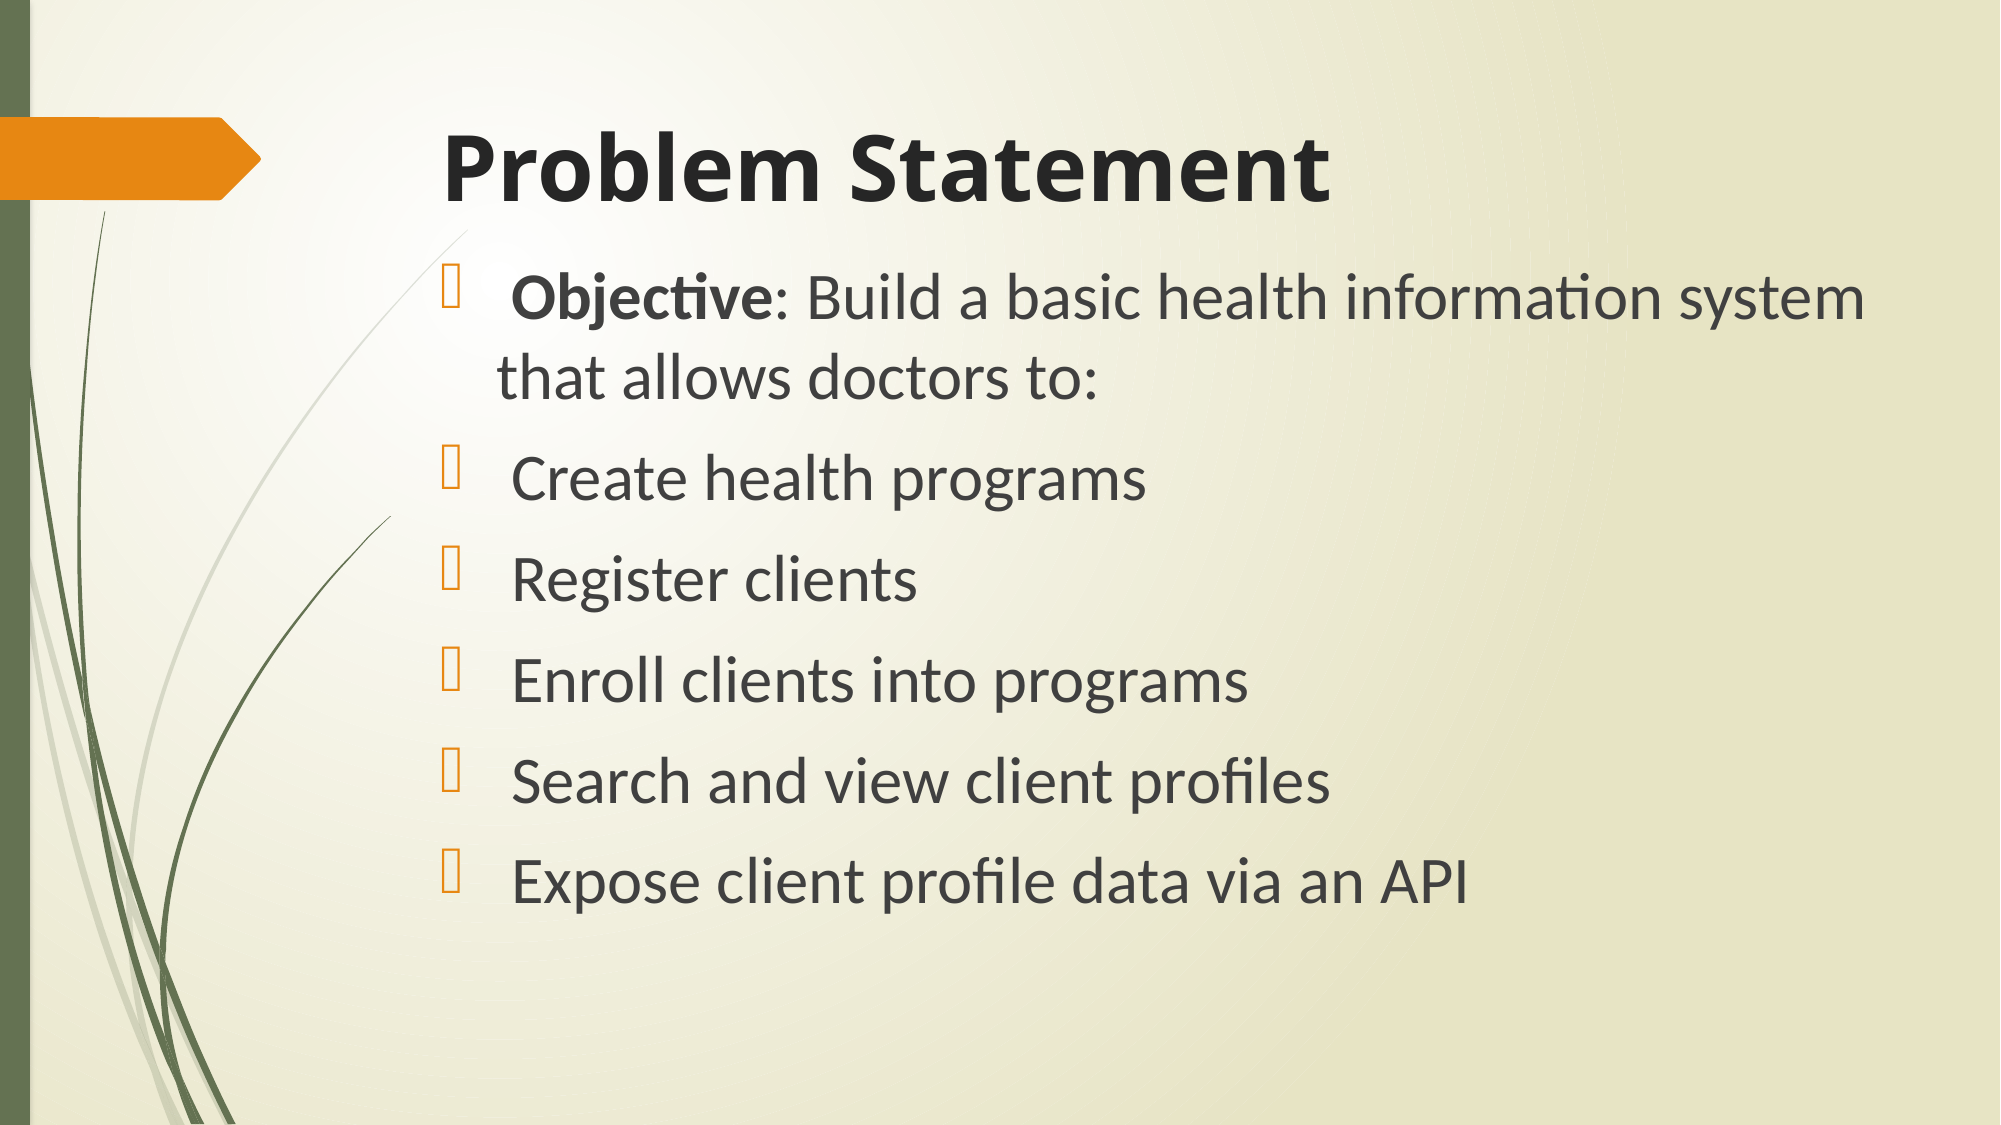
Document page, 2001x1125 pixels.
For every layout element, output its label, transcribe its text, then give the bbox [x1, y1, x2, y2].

title Problem Statement [425, 102, 1888, 245]
list Objective: Build a basic health information system that allows doctors to: Create health programs Register clients Enroll clients into programs Search and view client profiles Expose client profile data via an API [424, 245, 1888, 970]
